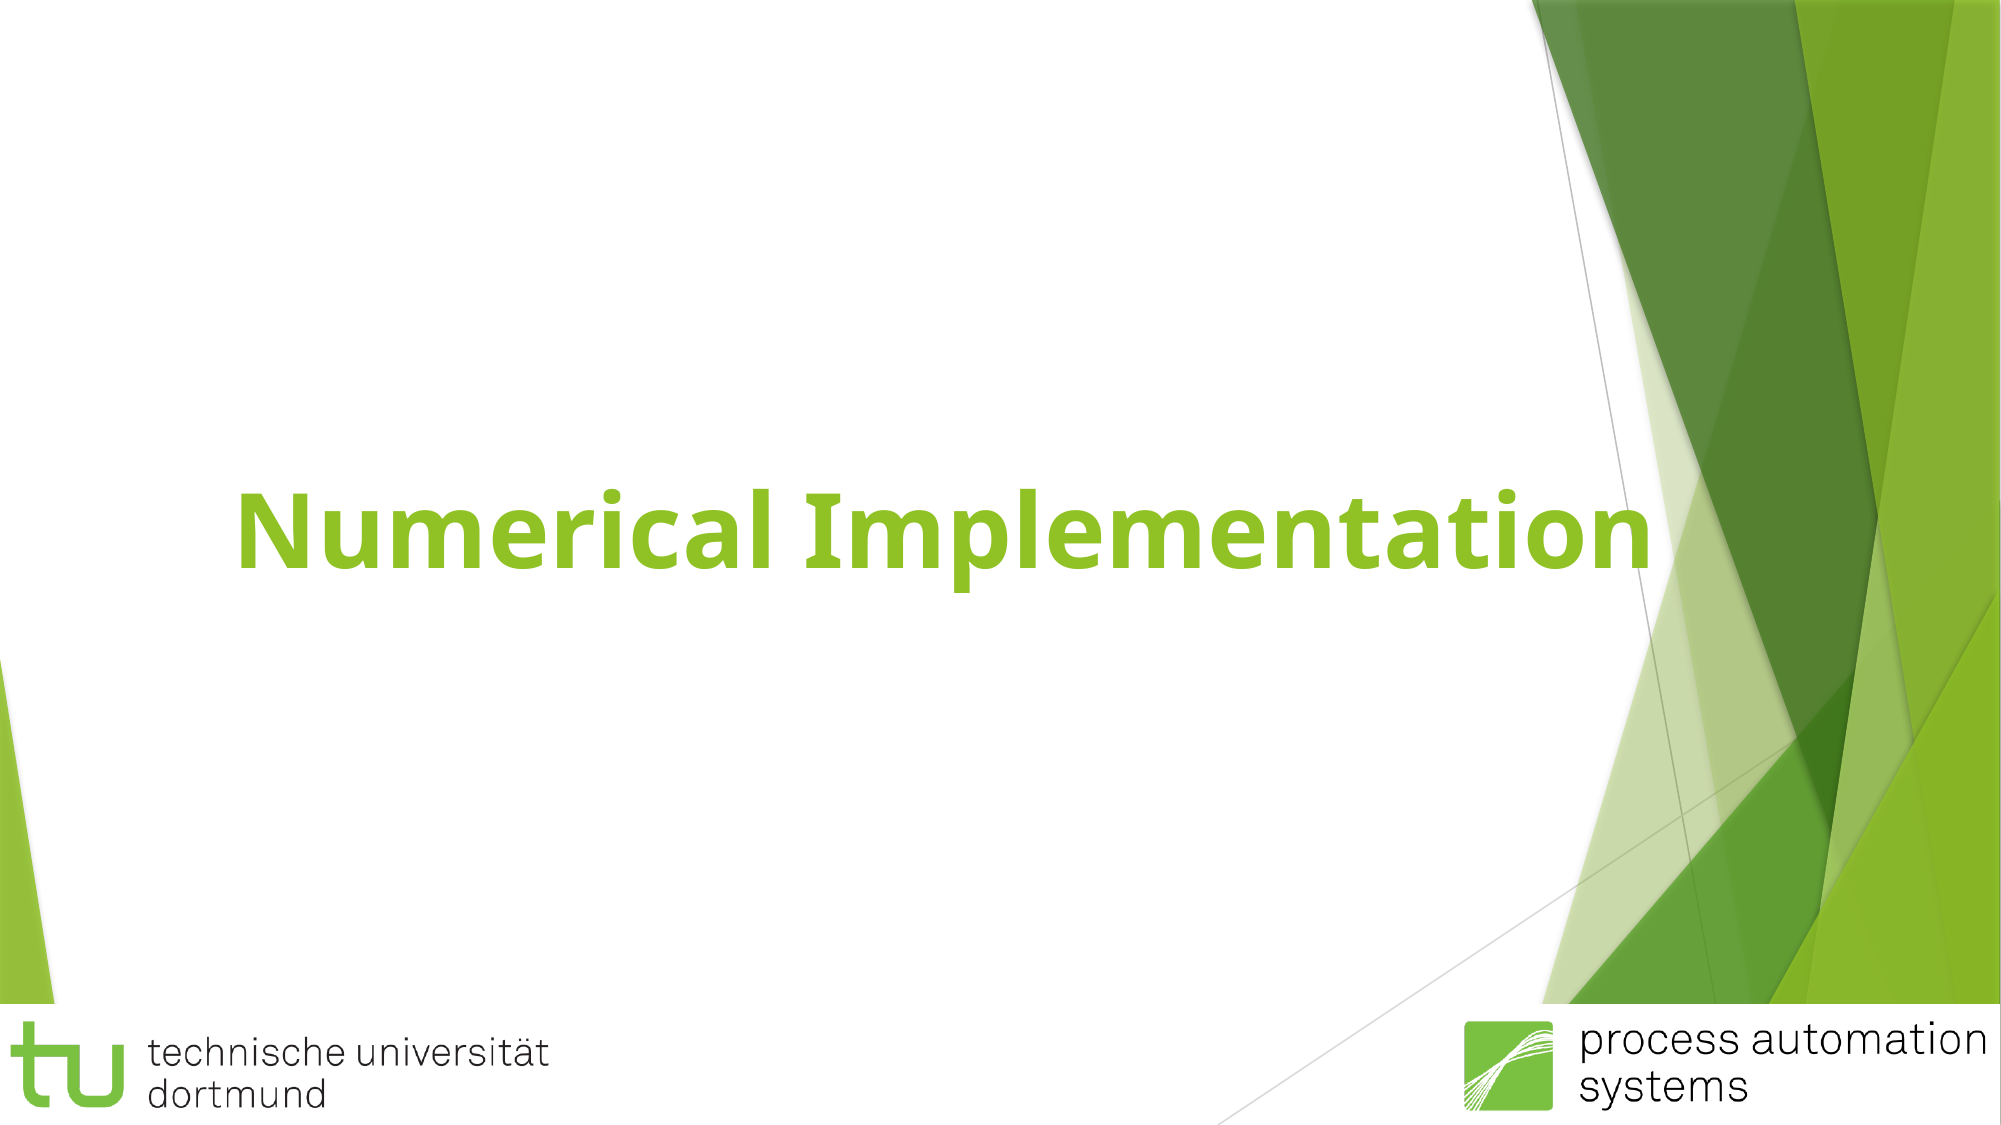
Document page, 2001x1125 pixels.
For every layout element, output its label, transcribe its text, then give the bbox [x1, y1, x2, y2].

picture [1451, 1003, 2000, 1125]
picture [0, 1003, 562, 1125]
text_box Numerical Implementation [217, 456, 1783, 669]
